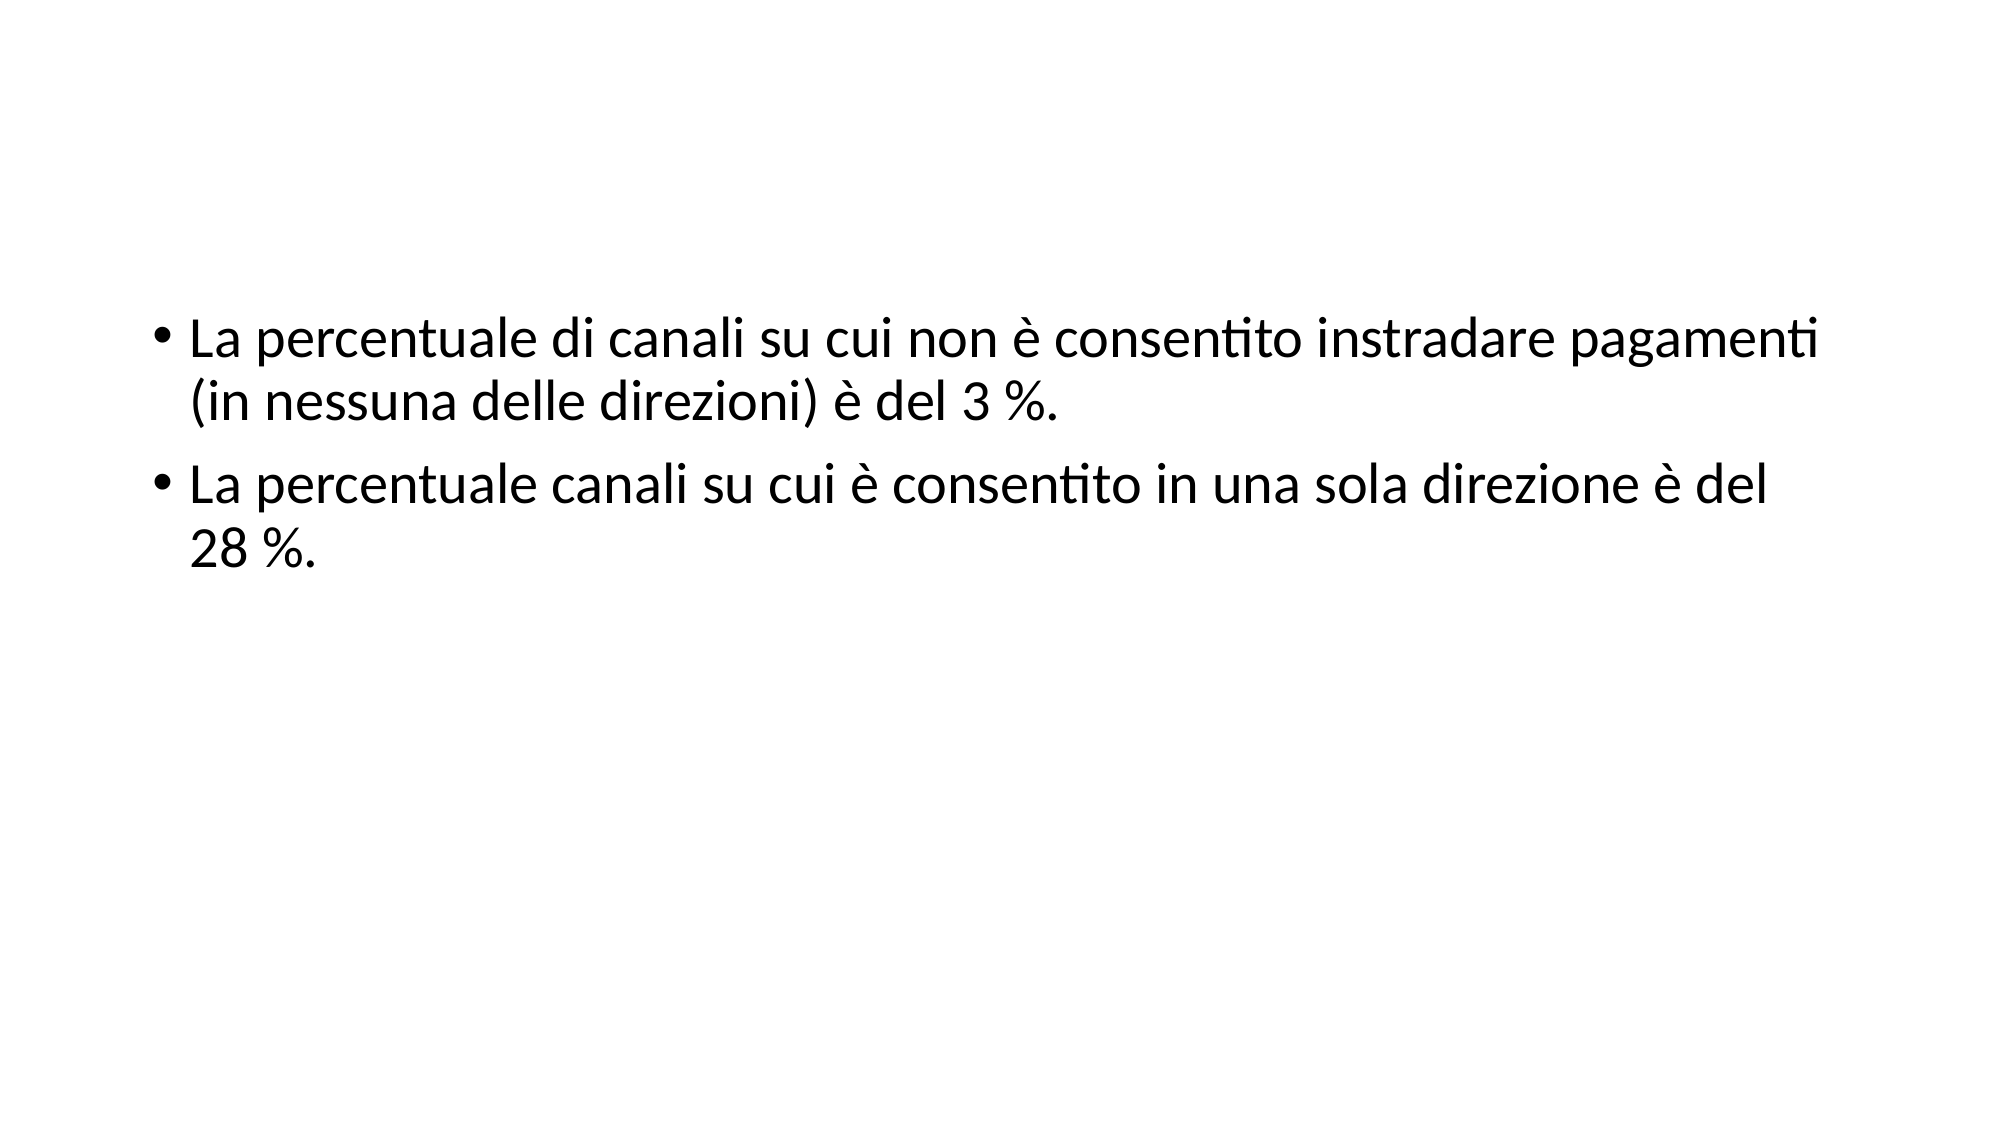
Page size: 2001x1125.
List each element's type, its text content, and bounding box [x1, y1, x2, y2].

list La percentuale di canali su cui non è consentito instradare pagamenti (in nessuna delle direzioni) è del 3 %. La percentuale canali su cui è consentito in una sola direzione è del 28 %. [137, 299, 1863, 1014]
